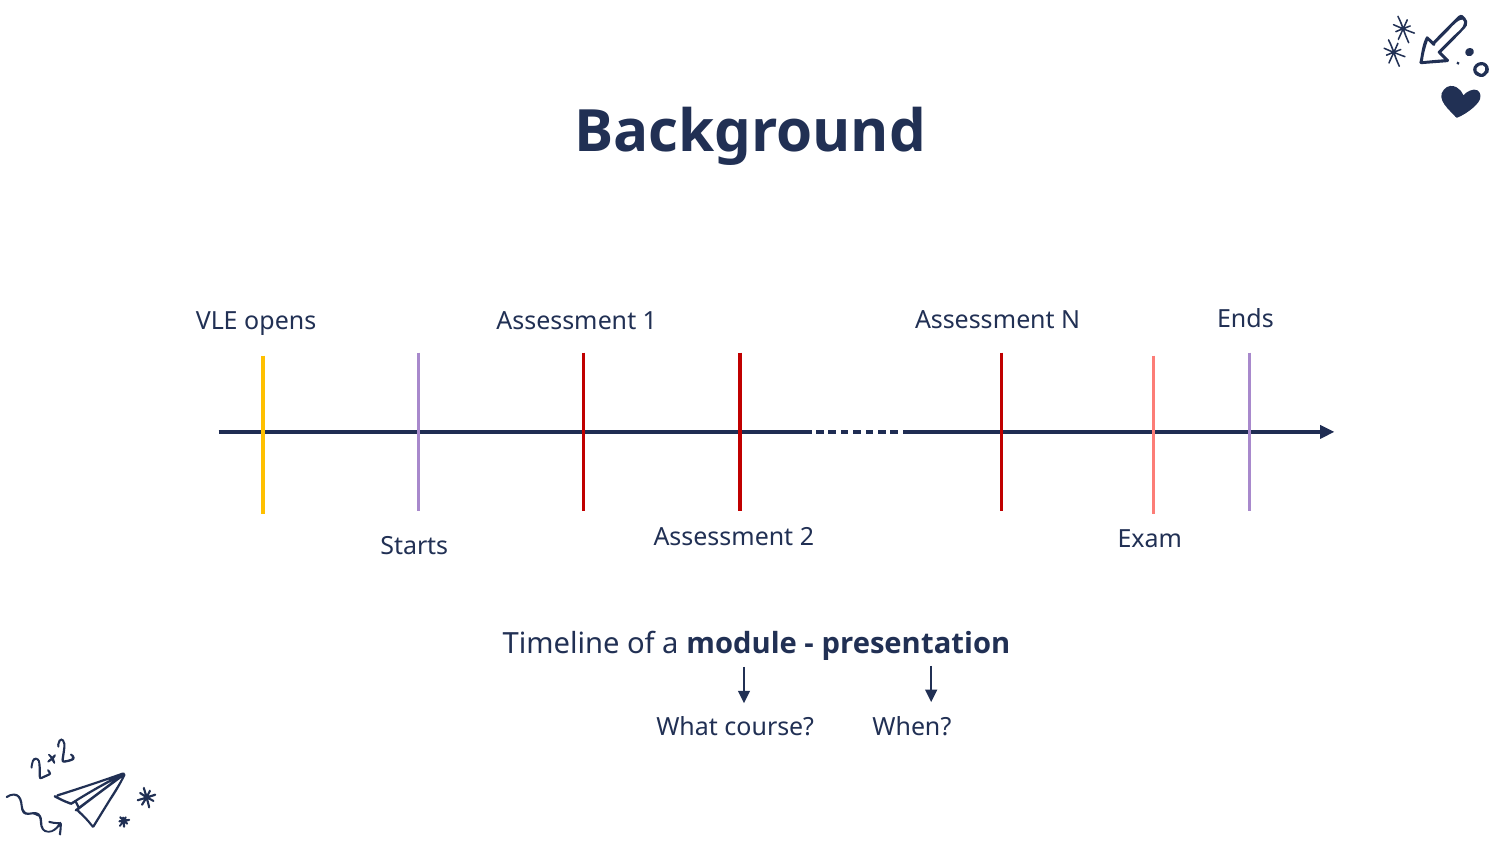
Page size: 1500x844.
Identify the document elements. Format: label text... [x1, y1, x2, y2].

title Background [116, 88, 1383, 167]
text_box Starts [365, 522, 470, 568]
text_box Assessment N [900, 296, 1117, 342]
text_box Exam [1102, 515, 1205, 560]
text_box Assessment 1 [481, 297, 685, 342]
text_box Assessment 2 [638, 513, 843, 559]
text_box VLE opens [181, 297, 345, 342]
text_box Timeline of a module - presentation [487, 616, 1026, 667]
text_box What course? When? [641, 703, 1103, 748]
text_box Ends [1202, 295, 1297, 340]
